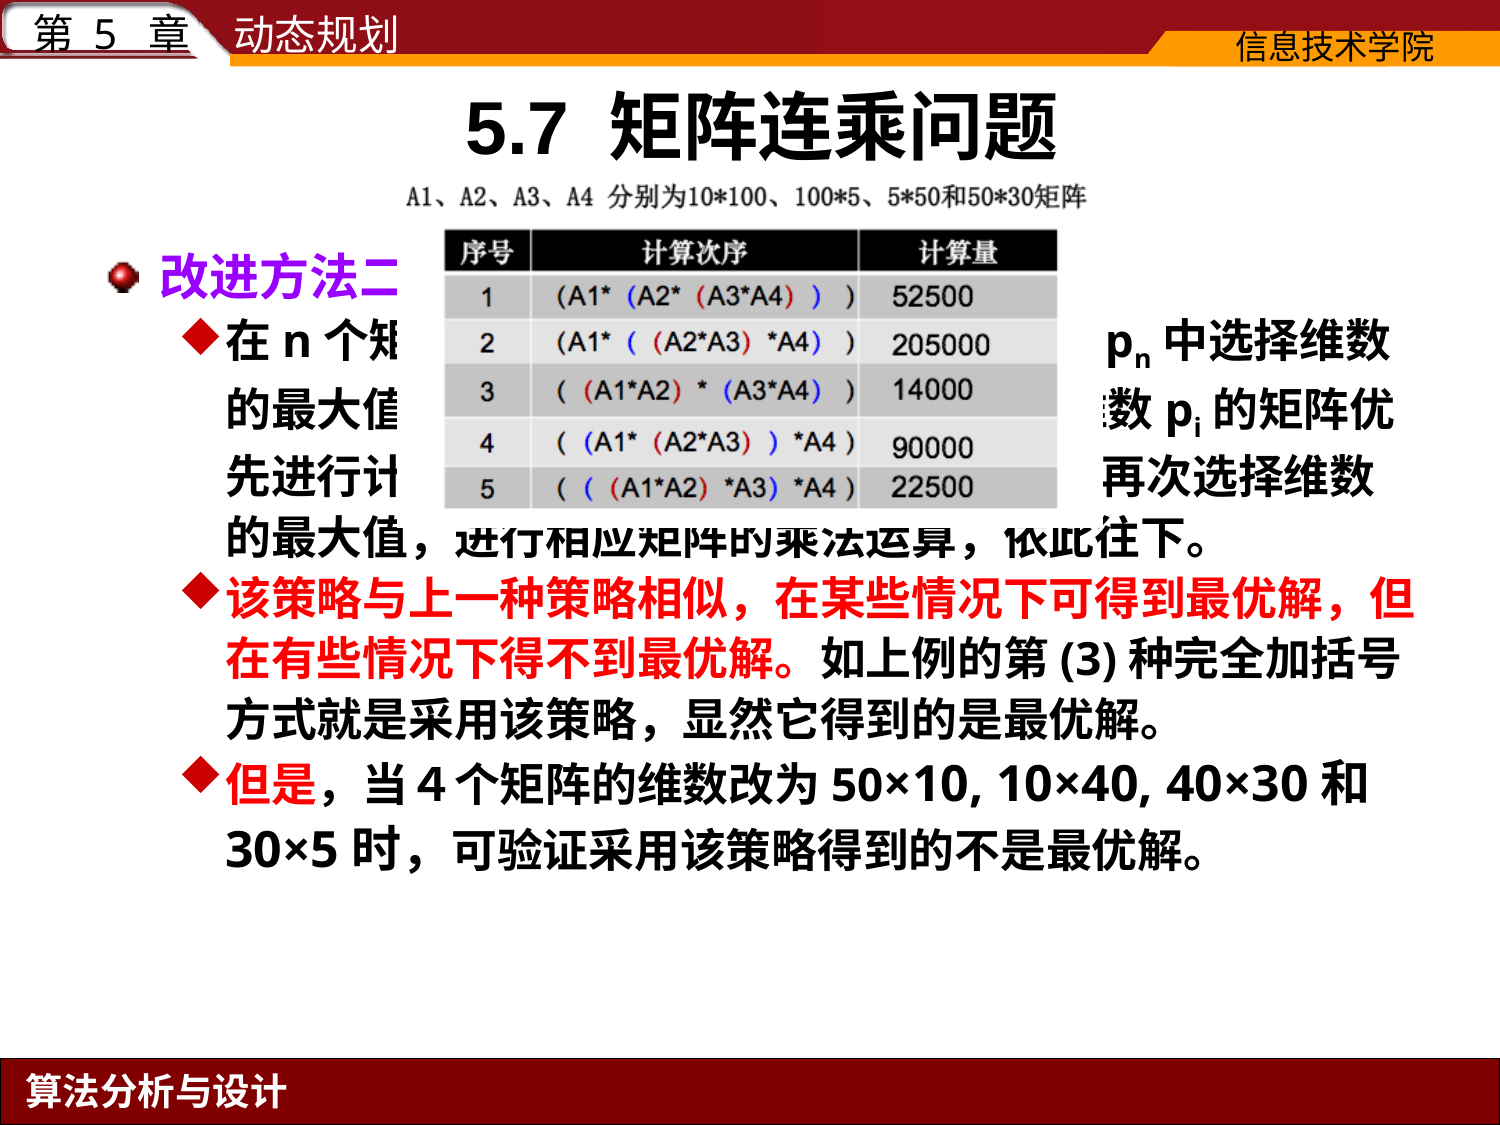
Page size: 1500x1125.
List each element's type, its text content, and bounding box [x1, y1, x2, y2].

title 5.7 矩阵连乘问题 [111, 71, 1412, 179]
picture [397, 172, 1103, 528]
list 改进方法二：矩阵维数大的优先计算 在n个矩阵的n+1个维数序列p0 ,p1, p2,…, pn中选择维数的最大值（设为pi），并把相邻两个含有维数pi的矩阵优先进行计算，然后在剩下的n个维数序列中再次选择维数的最大值，进行相应矩阵的乘法运算，依此往下。 该策略与上一种策略相似，在某些情况下可得到最优解，但在有些情况下得不到最优解。如上例的第(3)种完全加括号方式就是采用该策略，显然它得到的是最优解。 但是，当４个矩阵的维数改为50×10, 10×40, 40×30和30×5时，可验证采用该策略得到的不是最优解。 [88, 231, 1436, 1035]
picture [0, 0, 1500, 59]
picture [103, 257, 139, 293]
